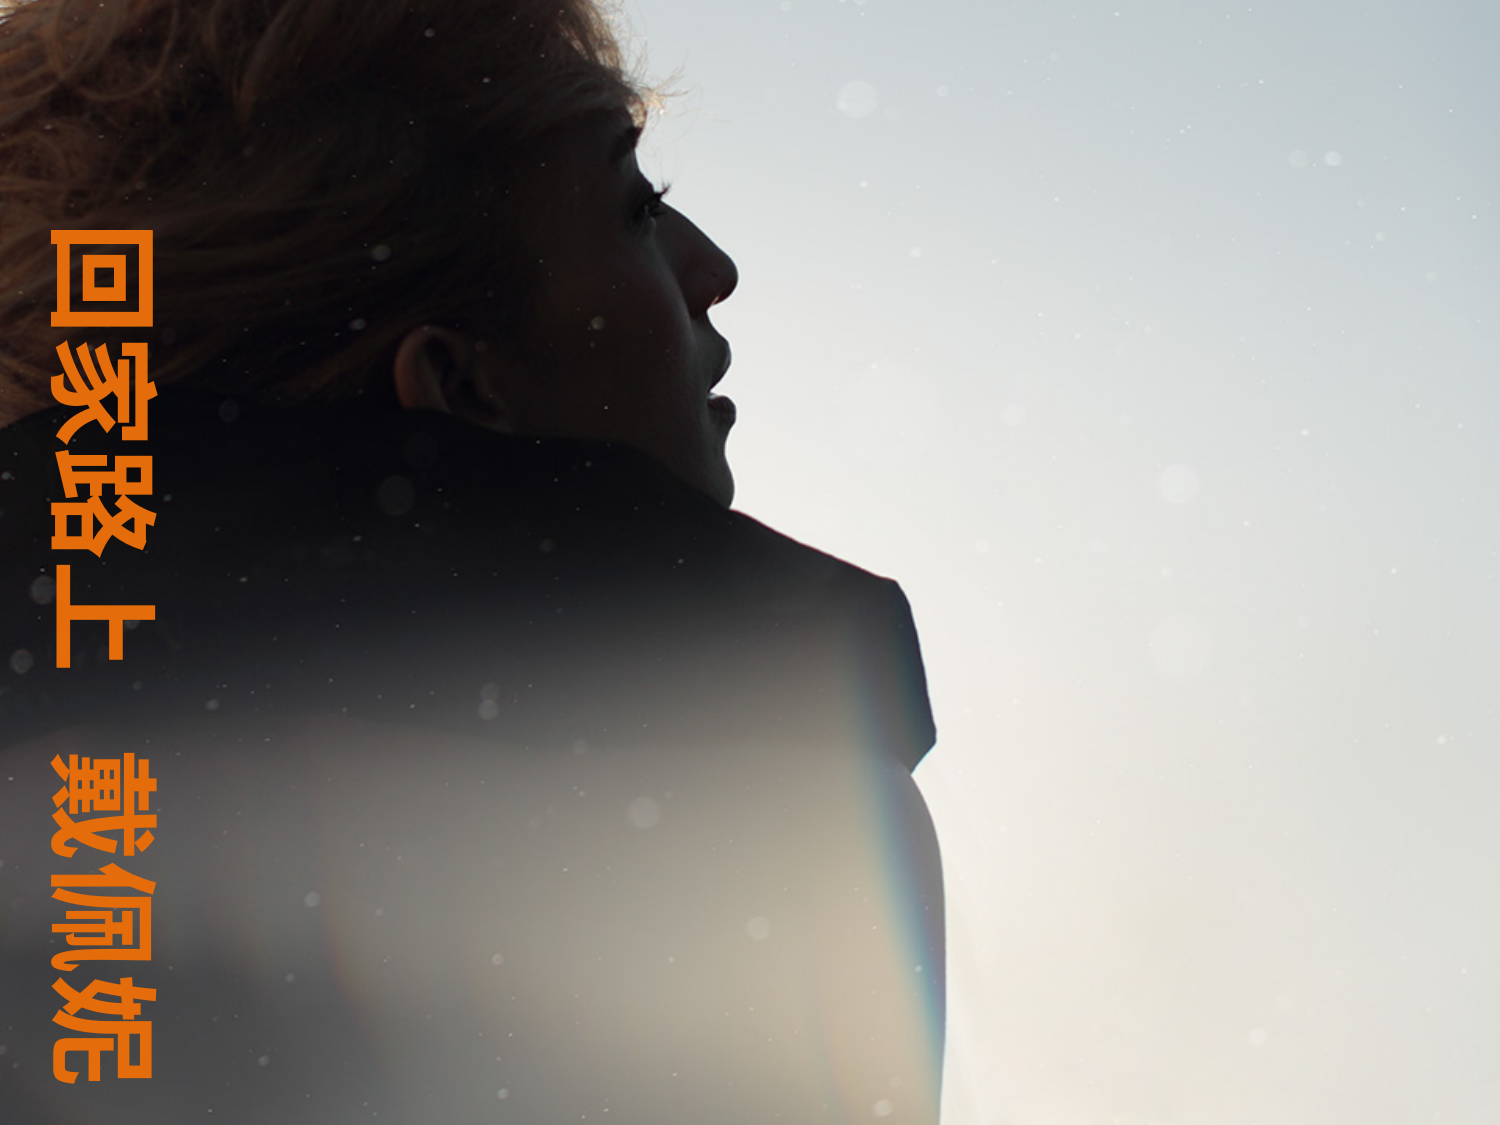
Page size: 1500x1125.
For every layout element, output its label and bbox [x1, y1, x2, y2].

text_box [0, 0, 1500, 1125]
